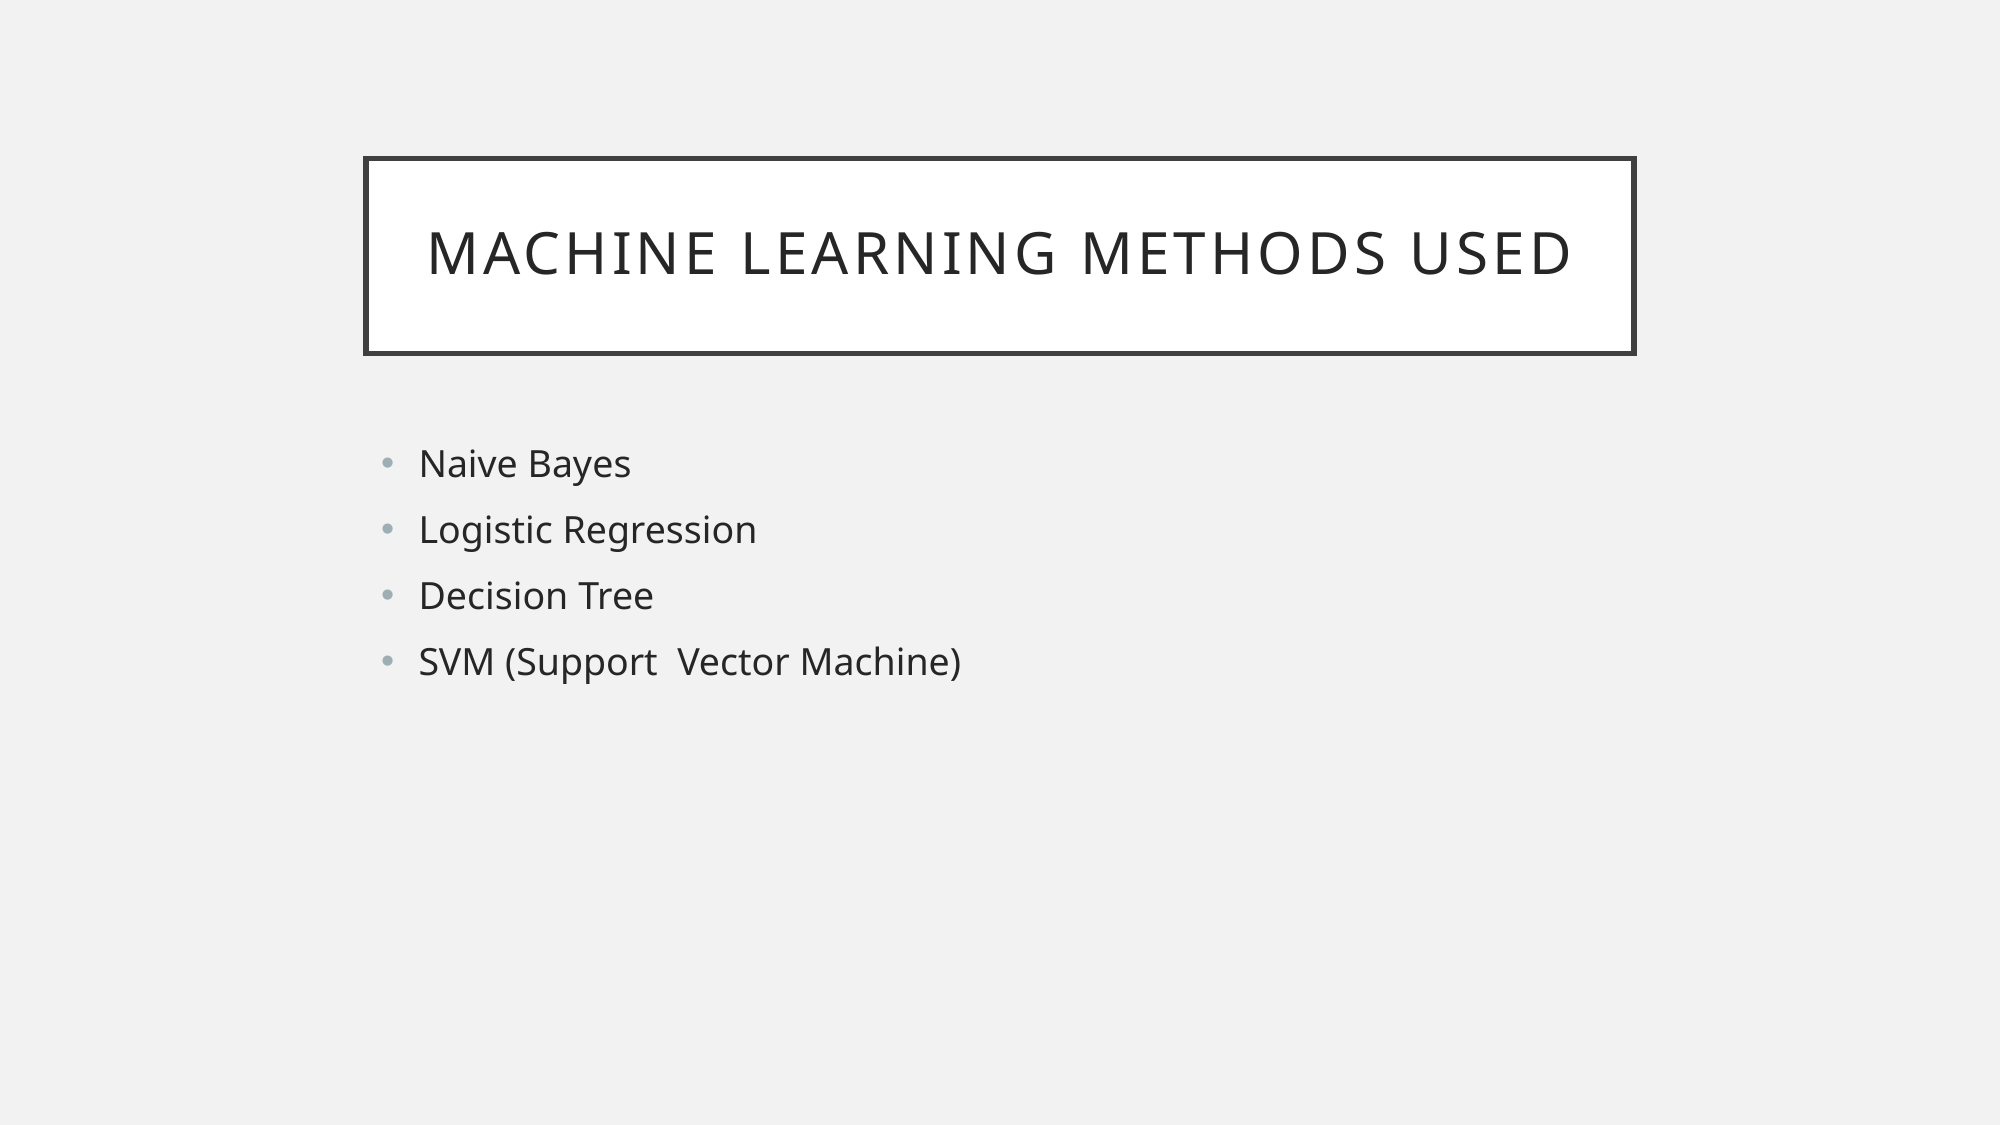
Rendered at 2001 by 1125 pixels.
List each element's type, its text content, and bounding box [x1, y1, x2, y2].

title Machine Learning Methods Used [363, 156, 1637, 356]
list Naive Bayes Logistic Regression Decision Tree SVM (Support Vector Machine) [366, 432, 1634, 942]
